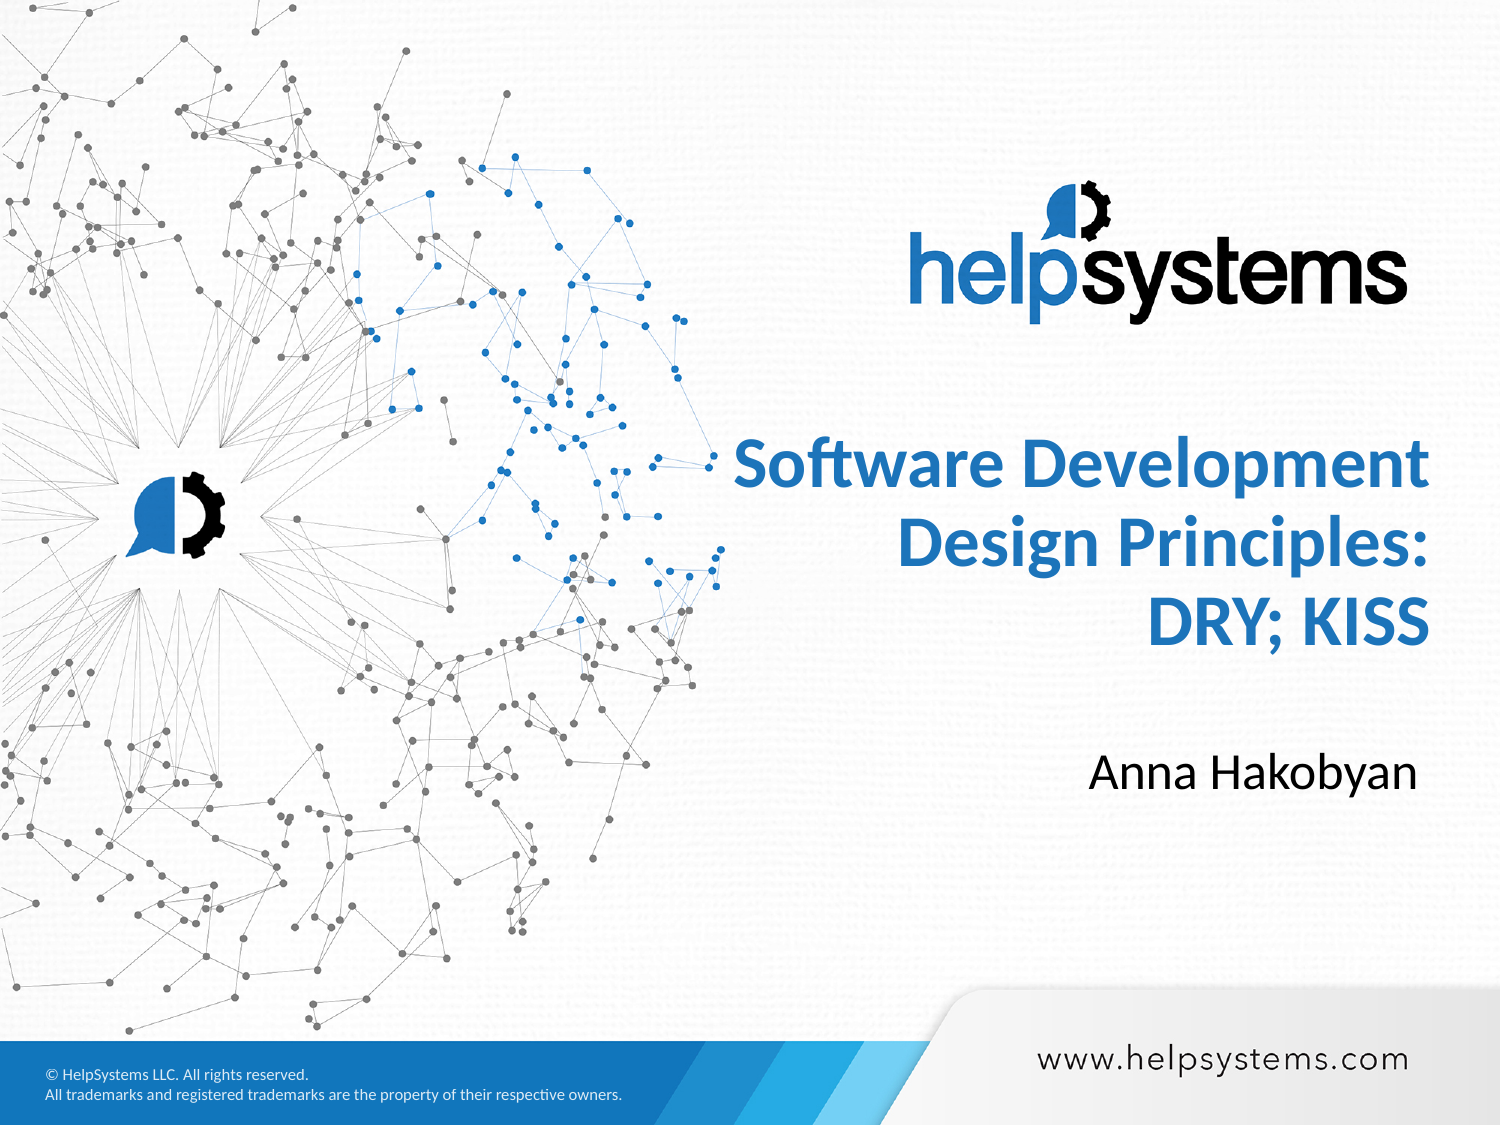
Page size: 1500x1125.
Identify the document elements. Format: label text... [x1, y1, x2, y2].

picture [0, 0, 1500, 1125]
text_box Anna Hakobyan [774, 737, 1419, 914]
title Software Development Design Principles: DRY; KISS [687, 425, 1432, 675]
